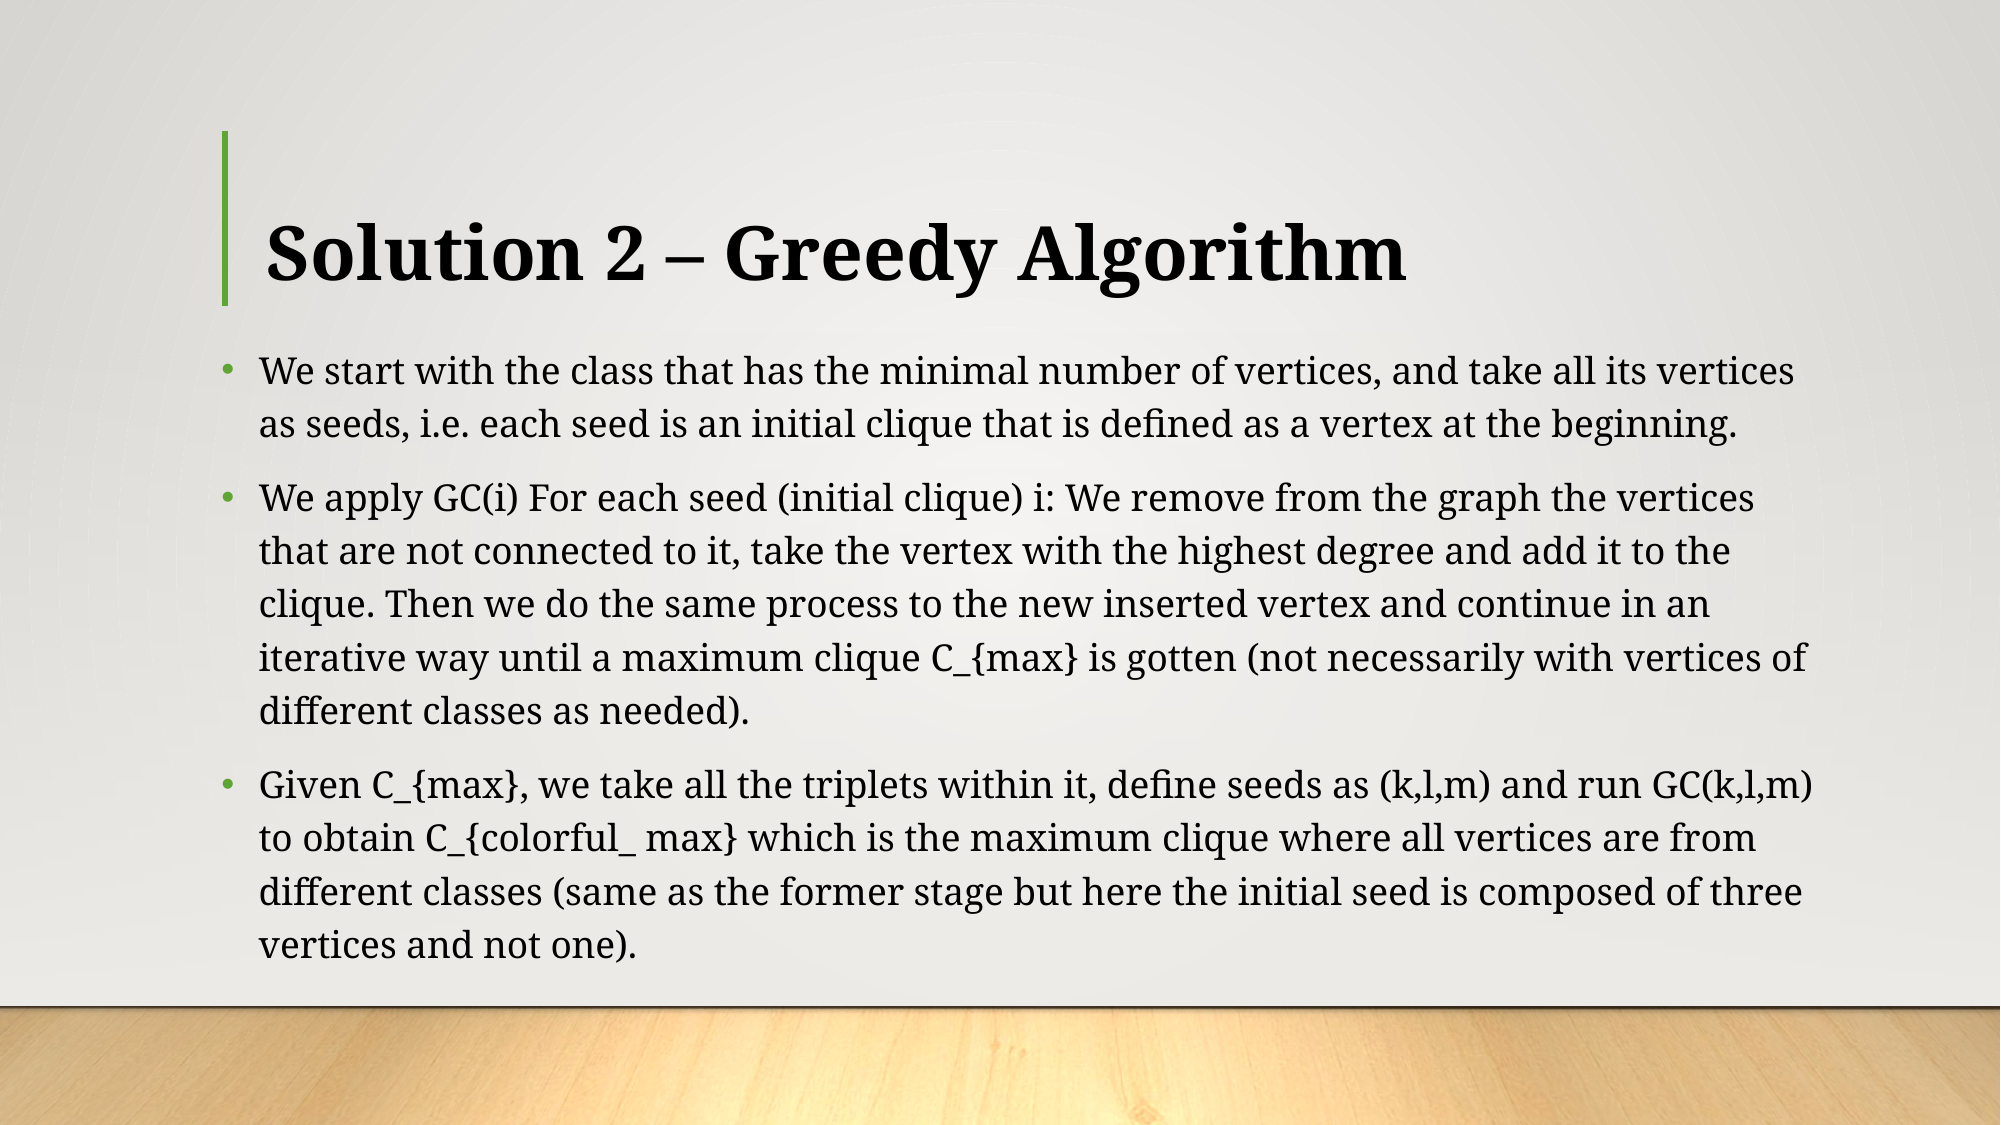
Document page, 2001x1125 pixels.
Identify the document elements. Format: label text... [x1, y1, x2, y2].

title Solution 2 – Greedy Algorithm [251, 131, 1814, 305]
picture [0, 1006, 2000, 1125]
list We start with the class that has the minimal number of vertices, and take all its vertices as seeds, i.e. each seed is an initial clique that is defined as a vertex at the beginning. We apply GC(i) For each seed (initial clique) i: We remove from the graph the vertices that are not connected to it, take the vertex with the highest degree and add it to the clique. Then we do the same process to the new inserted vertex and continue in an iterative way until a maximum clique C_{max} is gotten (not necessarily with vertices of different classes as needed). Given C_{max}, we take all the triplets within it, define seeds as (k,l,m) and run GC(k,l,m) to obtain C_{colorful_ max} which is the maximum clique where all vertices are from different classes (same as the former stage but here the initial seed is composed of three vertices and not one). [206, 330, 1829, 993]
